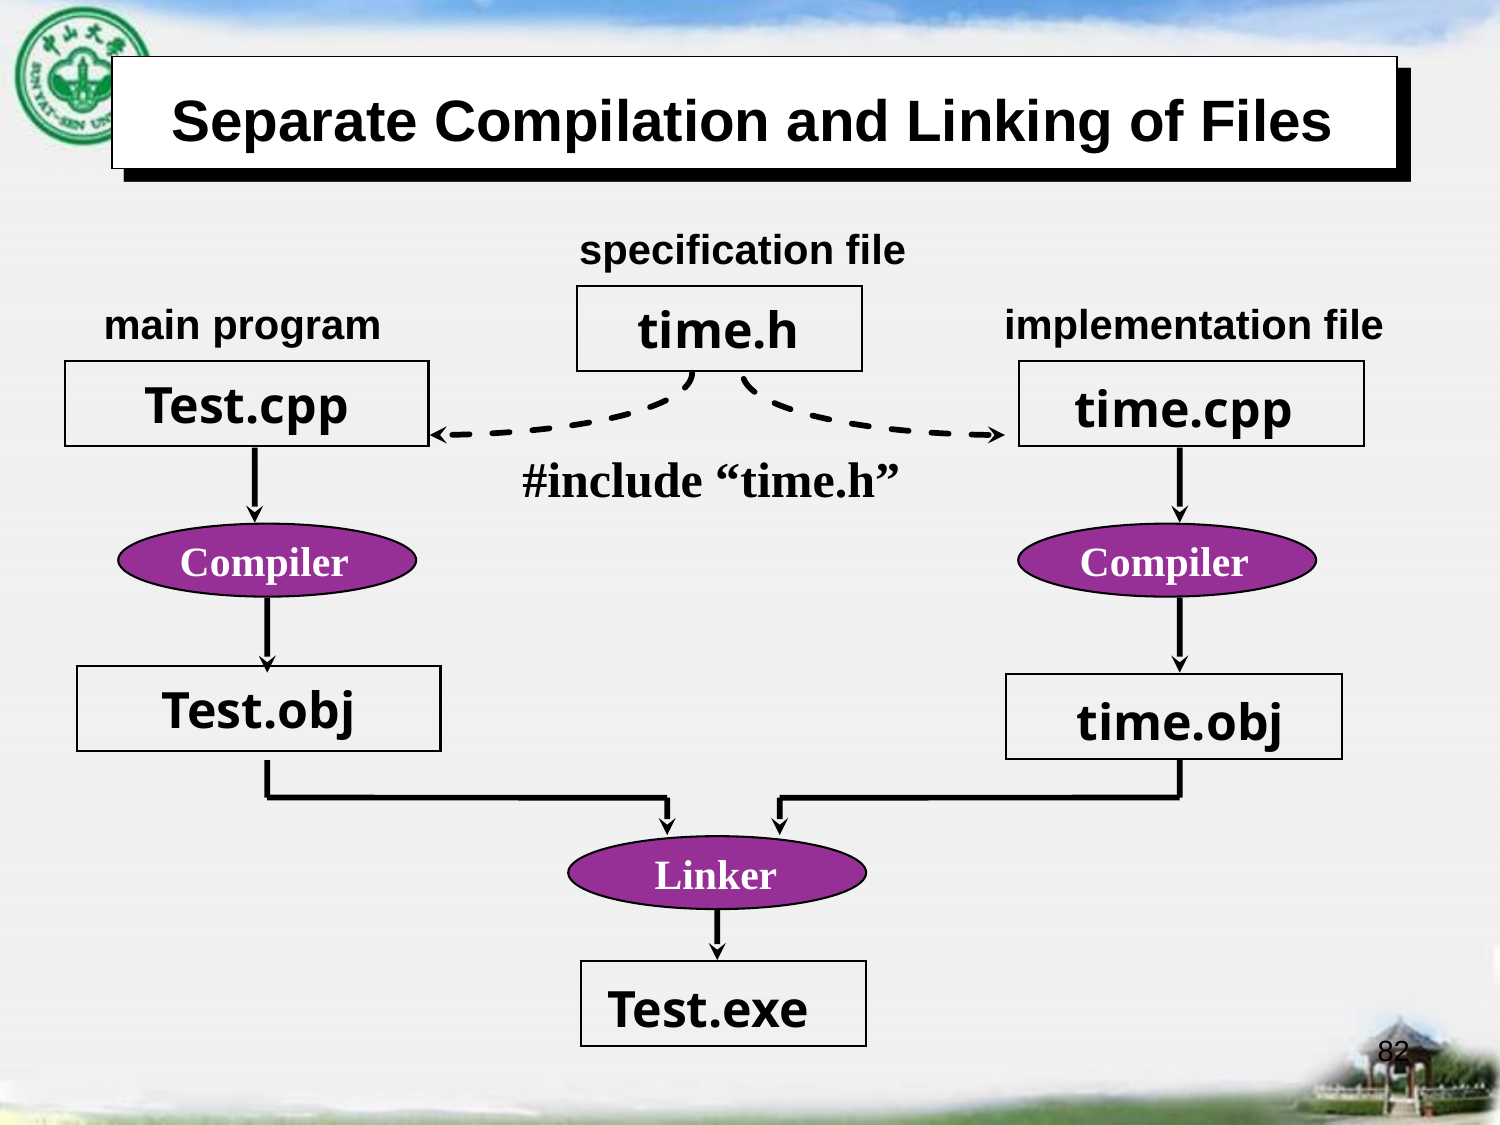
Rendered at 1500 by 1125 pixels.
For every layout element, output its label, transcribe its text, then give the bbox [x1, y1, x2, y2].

text_box Test.cpp [64, 361, 429, 447]
text_box [118, 533, 164, 587]
text_box [1104, 523, 1230, 527]
text_box [669, 836, 776, 840]
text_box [779, 759, 1180, 836]
text_box Compiler [164, 527, 364, 593]
text_box #include “time.h” [482, 440, 1027, 516]
text_box [576, 286, 862, 372]
title Separate Compilation and Linking of Files [116, 66, 1390, 162]
text_box Compiler [1064, 527, 1264, 593]
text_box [266, 759, 668, 836]
text_box [793, 843, 867, 905]
slide_number 82 [1074, 1024, 1426, 1103]
text_box [248, 510, 261, 523]
text_box [568, 843, 639, 904]
text_box [1018, 361, 1365, 447]
text_box [711, 947, 724, 959]
text_box [202, 593, 332, 597]
text_box time.cpp [1058, 369, 1309, 446]
text_box [1173, 510, 1186, 523]
text_box [742, 372, 1005, 440]
text_box [364, 532, 417, 588]
text_box [204, 523, 330, 527]
text_box time.h [622, 290, 815, 366]
text_box [1102, 593, 1232, 597]
text_box specification file [563, 215, 922, 281]
text_box [1264, 532, 1317, 588]
picture [0, 0, 1500, 1125]
text_box [1173, 660, 1186, 673]
text_box Test.obj [76, 666, 441, 752]
text_box implementation file [989, 290, 1400, 356]
text_box [656, 906, 778, 910]
text_box [1018, 533, 1064, 587]
text_box time.obj [1061, 682, 1300, 758]
text_box [261, 660, 274, 666]
text_box [1006, 673, 1343, 759]
text_box main program [88, 290, 397, 356]
text_box [429, 372, 693, 442]
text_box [576, 960, 867, 1047]
text_box Linker [639, 840, 793, 906]
